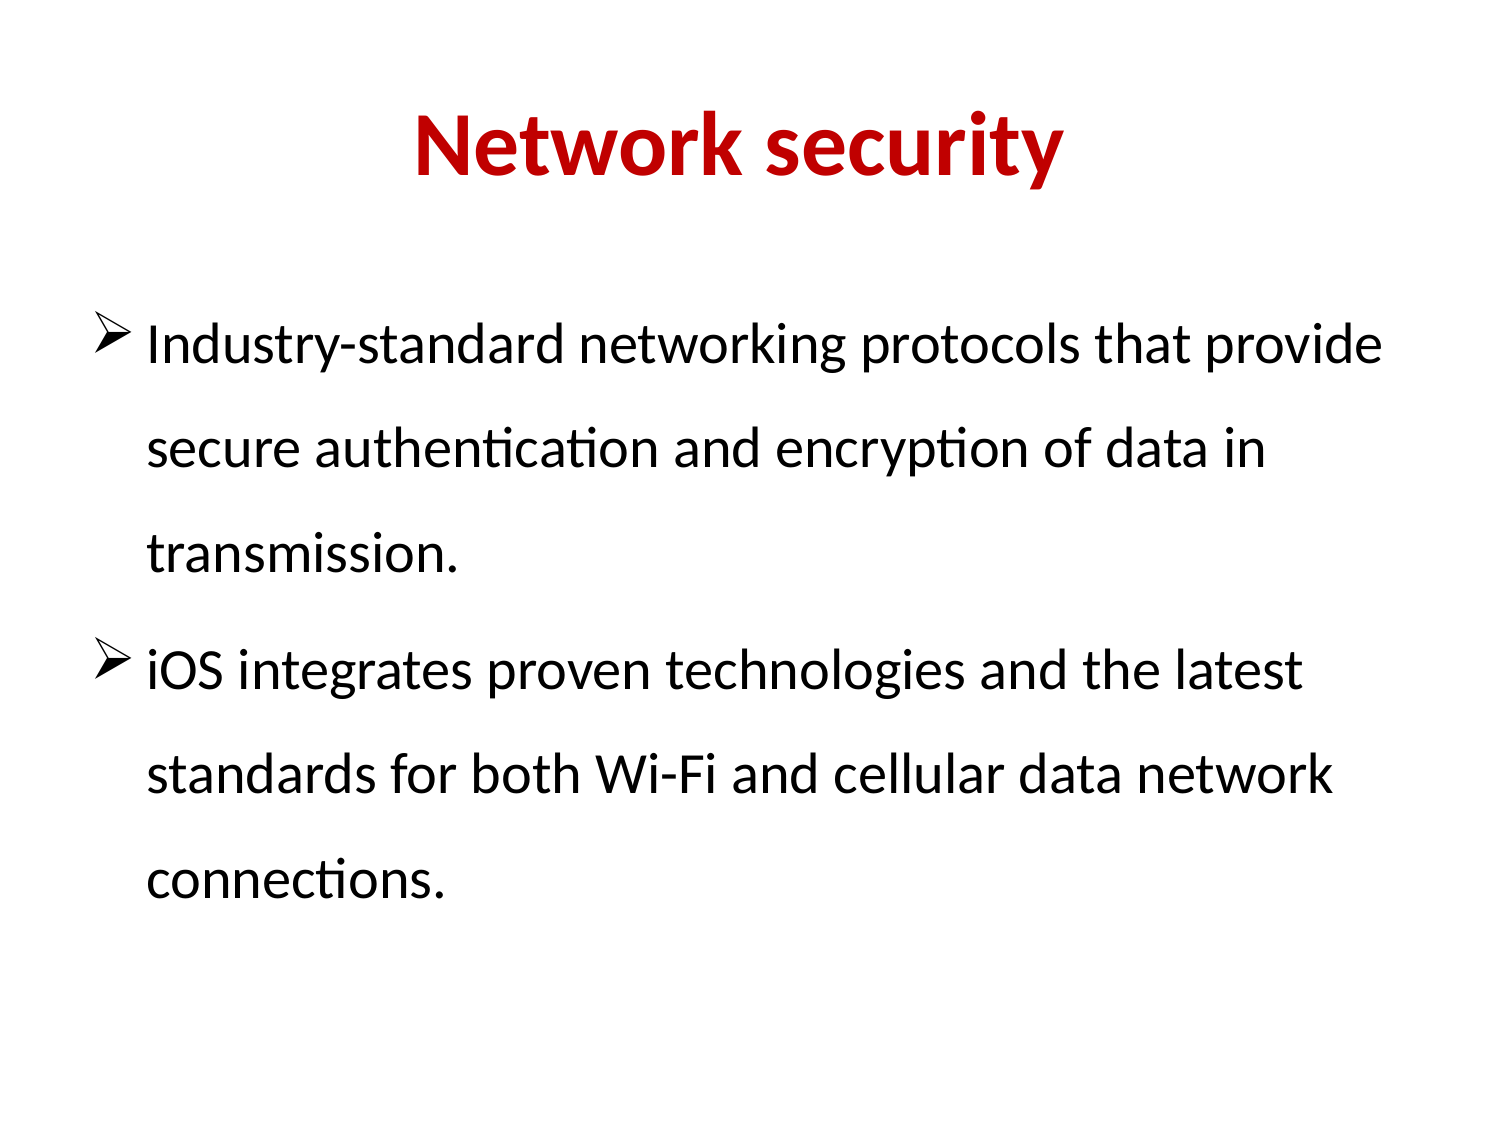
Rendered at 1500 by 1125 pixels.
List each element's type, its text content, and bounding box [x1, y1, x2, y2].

list Industry-standard networking protocols that provide secure authentication and encryption of data in transmission. iOS integrates proven technologies and the latest standards for both Wi-Fi and cellular data network connections. [75, 262, 1425, 1005]
title Network security [75, 45, 1425, 233]
